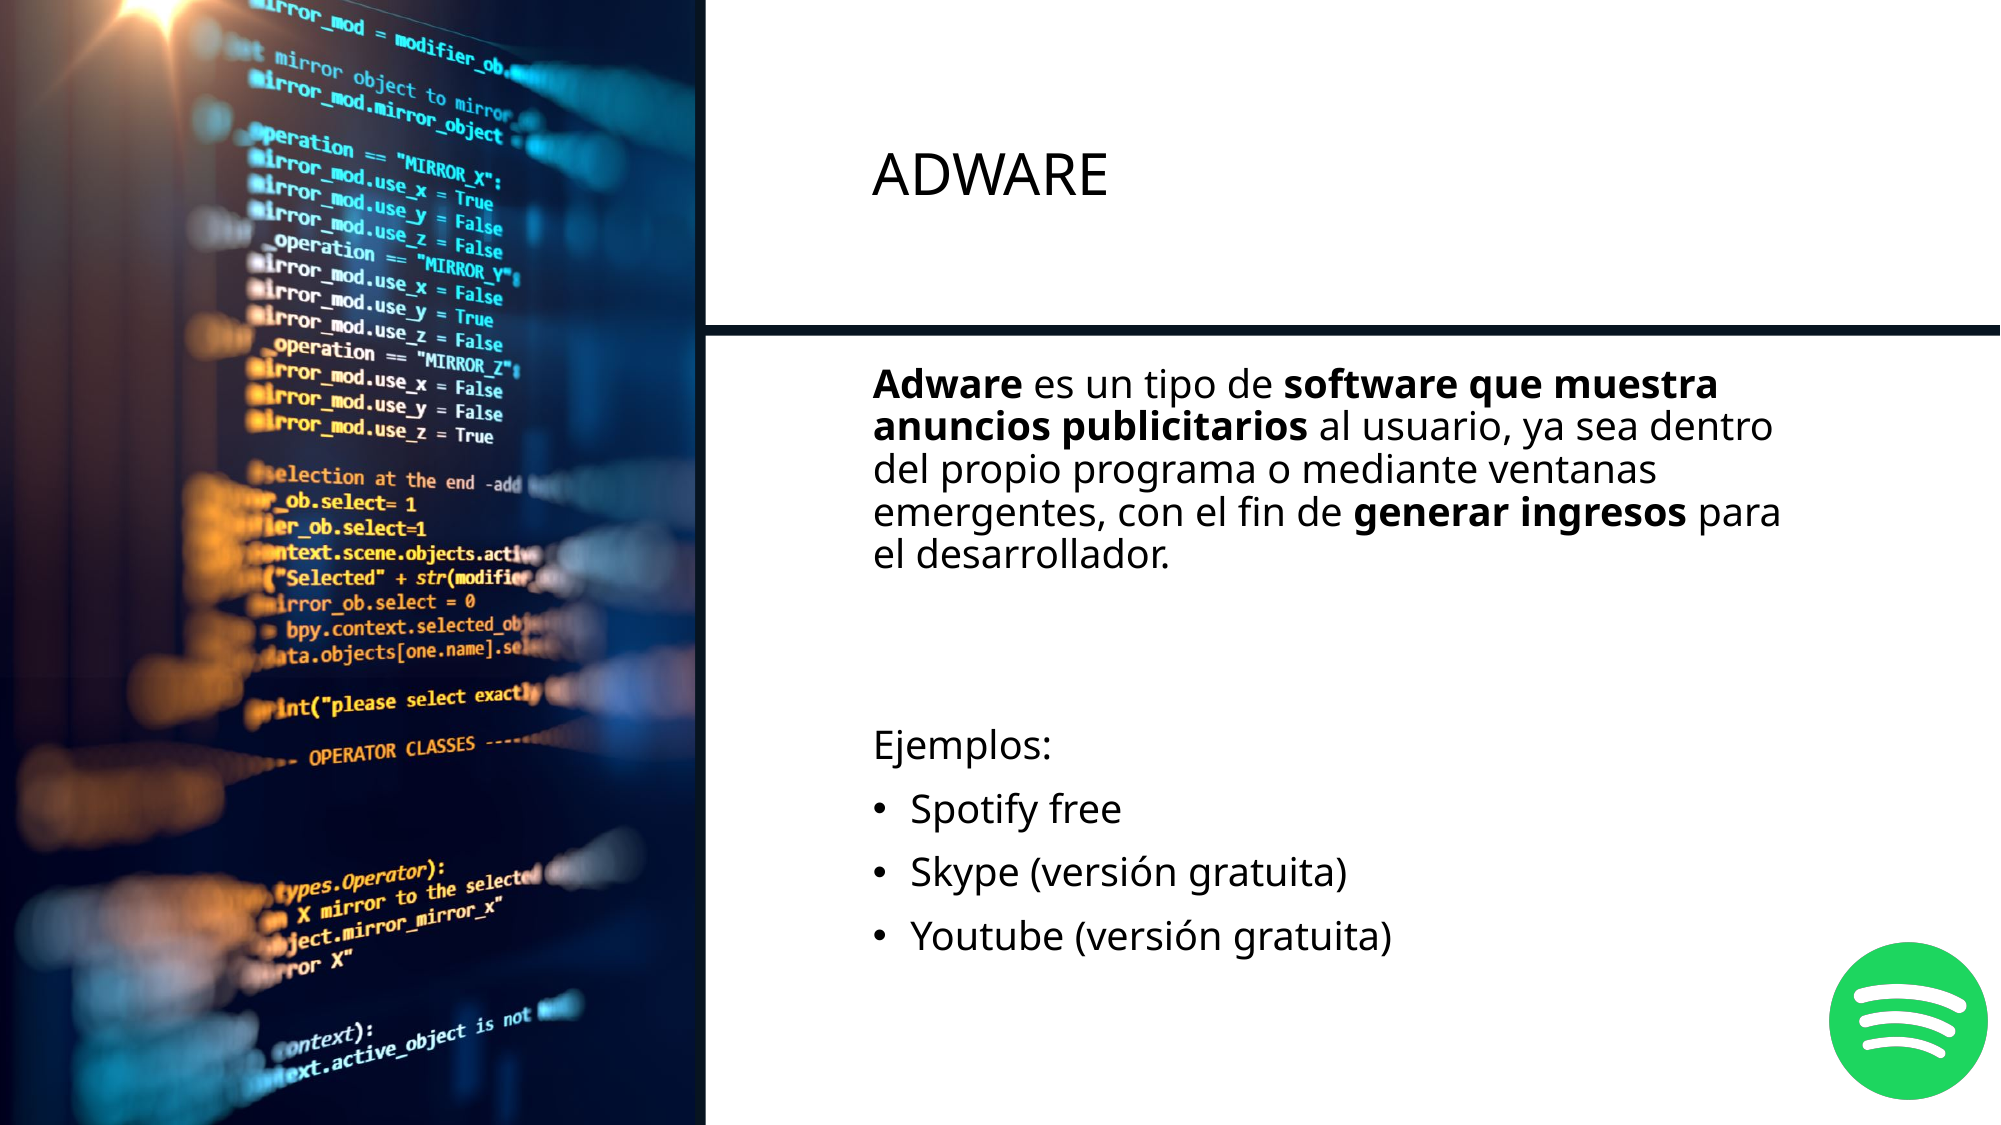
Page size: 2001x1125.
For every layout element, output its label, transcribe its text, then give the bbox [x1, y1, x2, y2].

picture [1829, 941, 1988, 1101]
text_box [707, 337, 2000, 1125]
picture [512, 69, 525, 78]
list Adware es un tipo de software que muestra anuncios publicitarios al usuario, ya sea dentro del propio programa o mediante ventanas emergentes, con el fin de generar ingresos para el desarrollador. Ejemplos: Spotify free Skype (versión gratuita) Youtube (versión gratuita) [857, 418, 1818, 968]
title ADWARE [857, 90, 1818, 263]
picture [0, 0, 696, 1125]
text_box [707, 324, 2000, 337]
text_box [707, 0, 2000, 324]
text_box [696, 0, 707, 1125]
